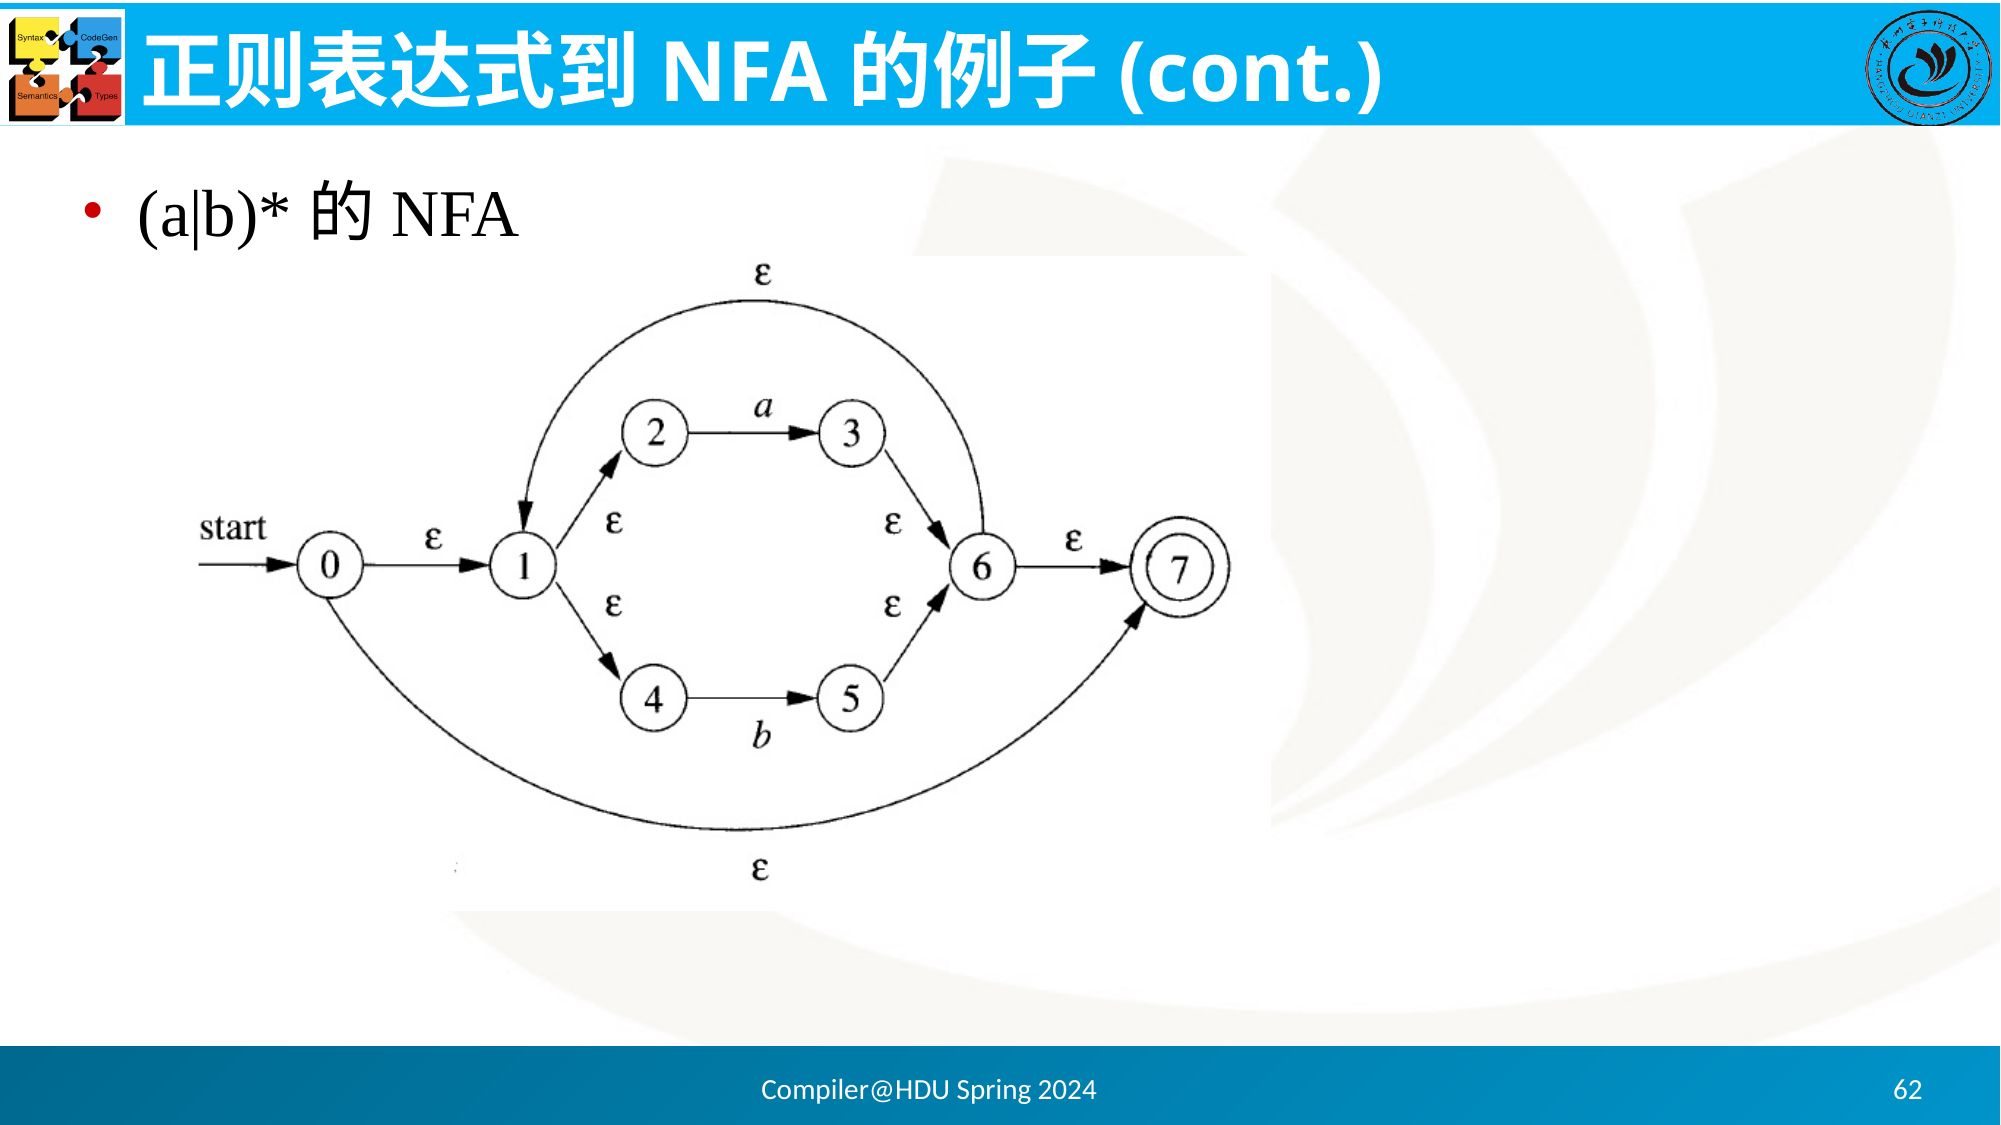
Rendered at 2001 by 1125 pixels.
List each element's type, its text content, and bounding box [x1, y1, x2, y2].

title 正则表达式到NFA的例子(cont.) [125, 6, 1934, 126]
slide_number 62 [1503, 1049, 1938, 1125]
picture [174, 256, 1271, 912]
list (a|b)*的NFA [66, 162, 1934, 980]
footer Compiler@HDU Spring 2024 [612, 1049, 1247, 1125]
